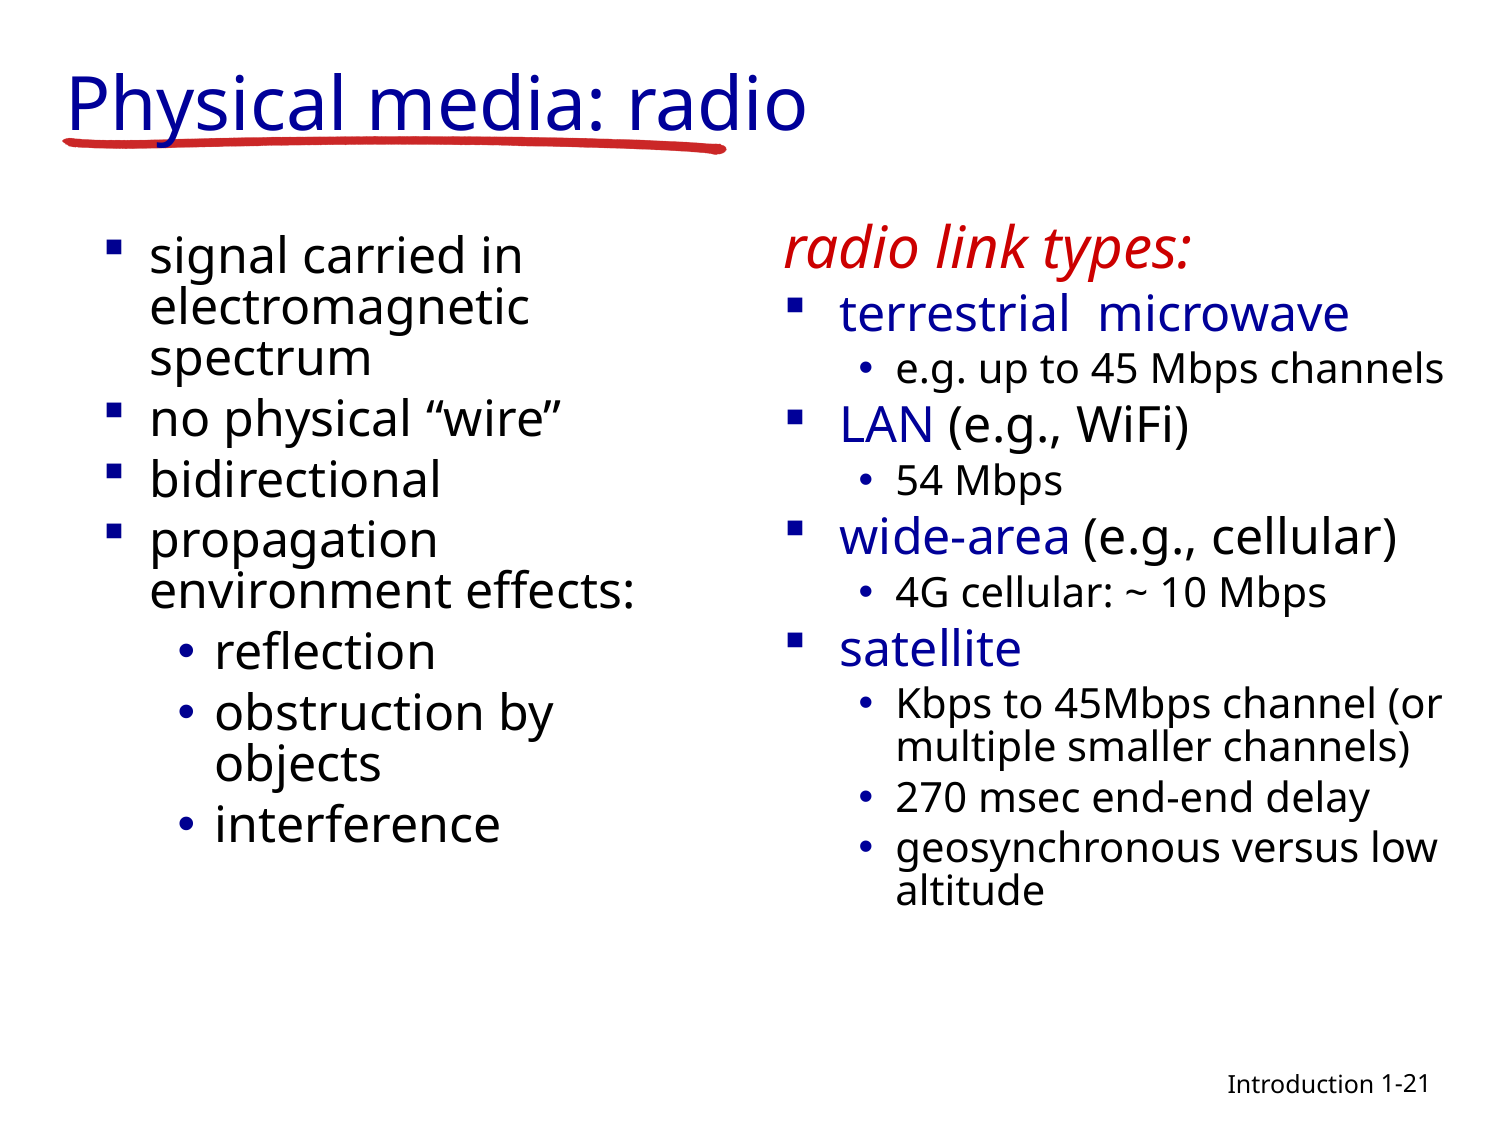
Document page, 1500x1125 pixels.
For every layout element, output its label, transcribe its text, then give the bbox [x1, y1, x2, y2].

title Physical media: radio [50, 7, 1425, 195]
text_box radio link types: terrestrial microwave e.g. up to 45 Mbps channels LAN (e.g., WiFi) 54 Mbps wide-area (e.g., cellular) 4G cellular: ~ 10 Mbps satellite Kbps to 45Mbps channel (or multiple smaller channels) 270 msec end-end delay geosynchronous versus low altitude [768, 203, 1500, 768]
list signal carried in electromagnetic spectrum no physical “wire” bidirectional propagation environment effects: reflection obstruction by objects interference [87, 224, 738, 1025]
slide_number 1-21 [1365, 1059, 1477, 1106]
footer Introduction [914, 1060, 1391, 1109]
picture [59, 131, 735, 160]
